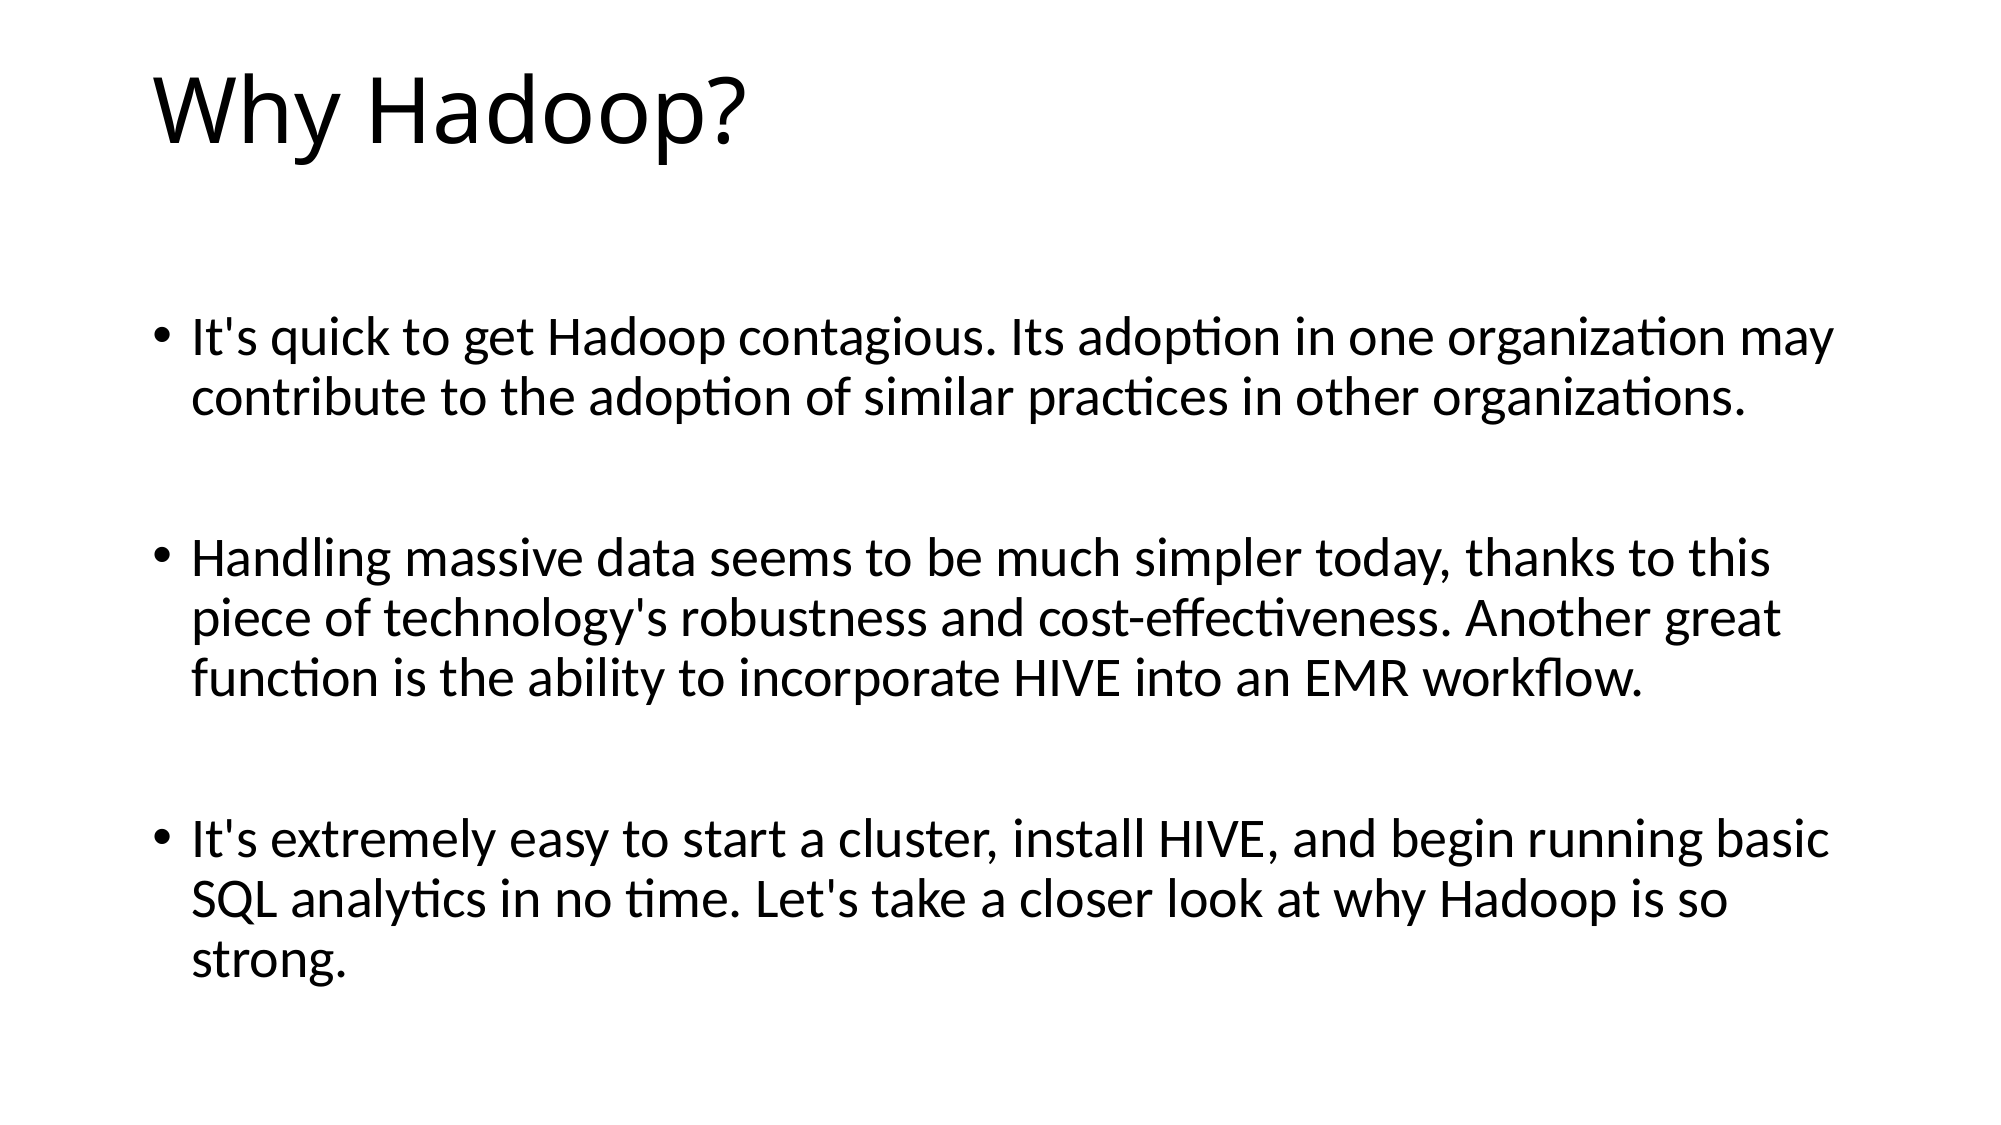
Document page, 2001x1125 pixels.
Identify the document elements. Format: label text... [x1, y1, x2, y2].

title Why Hadoop? [137, 59, 1863, 278]
list It's quick to get Hadoop contagious. Its adoption in one organization may contribute to the adoption of similar practices in other organizations. Handling massive data seems to be much simpler today, thanks to this piece of technology's robustness and cost-effectiveness. Another great function is the ability to incorporate HIVE into an EMR workflow. It's extremely easy to start a cluster, install HIVE, and begin running basic SQL analytics in no time. Let's take a closer look at why Hadoop is so strong. [137, 299, 1863, 1014]
